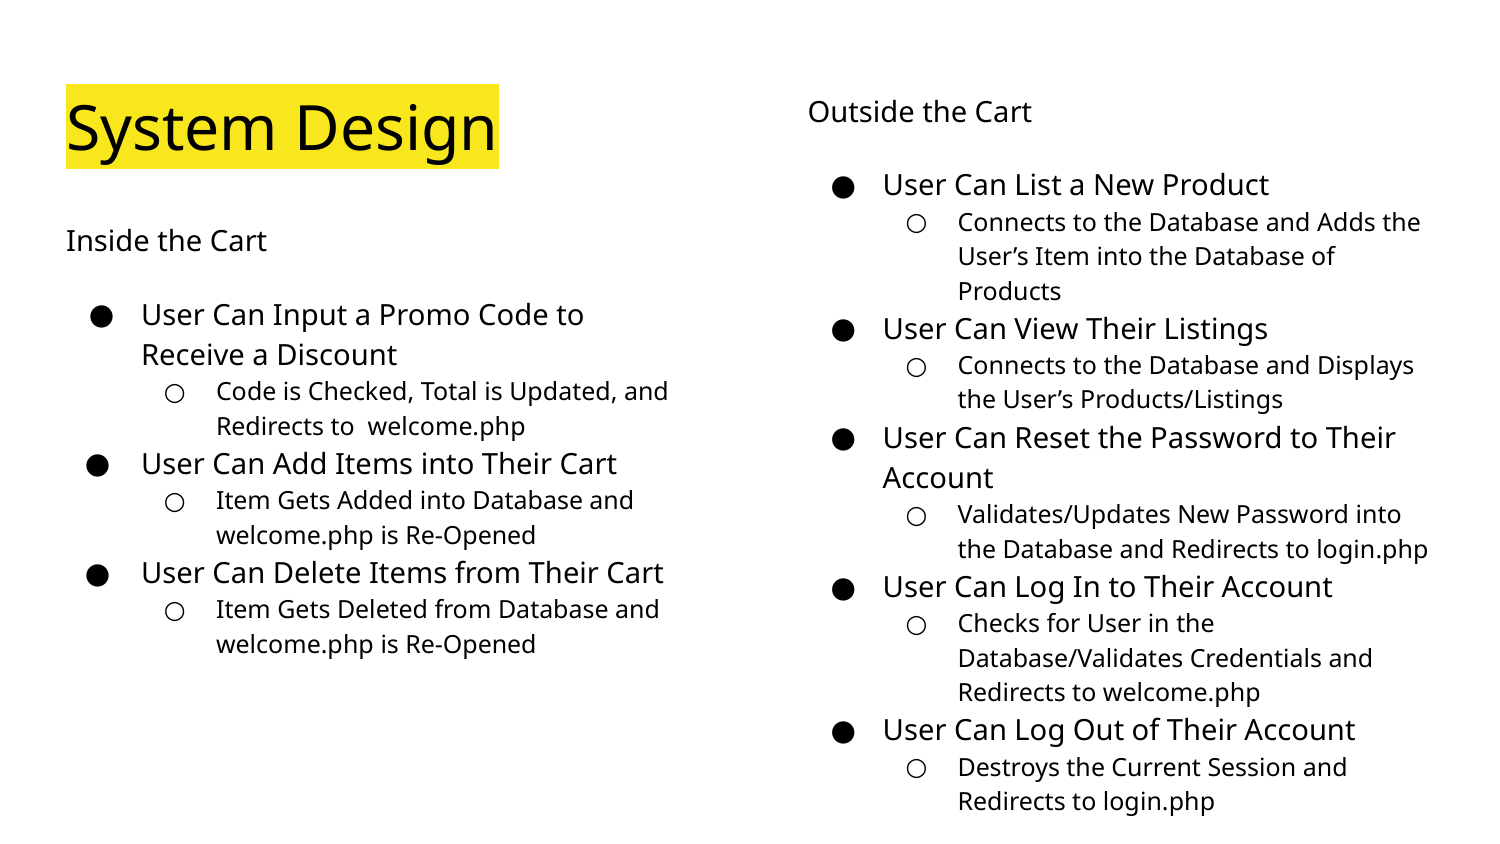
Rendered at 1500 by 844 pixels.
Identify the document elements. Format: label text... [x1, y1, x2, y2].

list Outside the Cart User Can List a New Product Connects to the Database and Adds the User’s Item into the Database of Products User Can View Their Listings Connects to the Database and Displays the User’s Products/Listings User Can Reset the Password to Their Account Validates/Updates New Password into the Database and Redirects to login.php User Can Log In to Their Account Checks for User in the Database/Validates Credentials and Redirects to welcome.php User Can Log Out of Their Account Destroys the Current Session and Redirects to login.php [792, 72, 1449, 620]
list Inside the Cart User Can Input a Promo Code to Receive a Discount Code is Checked, Total is Updated, and Redirects to welcome.php User Can Add Items into Their Cart Item Gets Added into Database and welcome.php is Re-Opened User Can Delete Items from Their Cart Item Gets Deleted from Database and welcome.php is Re-Opened [51, 202, 708, 750]
title System Design [51, 72, 792, 167]
